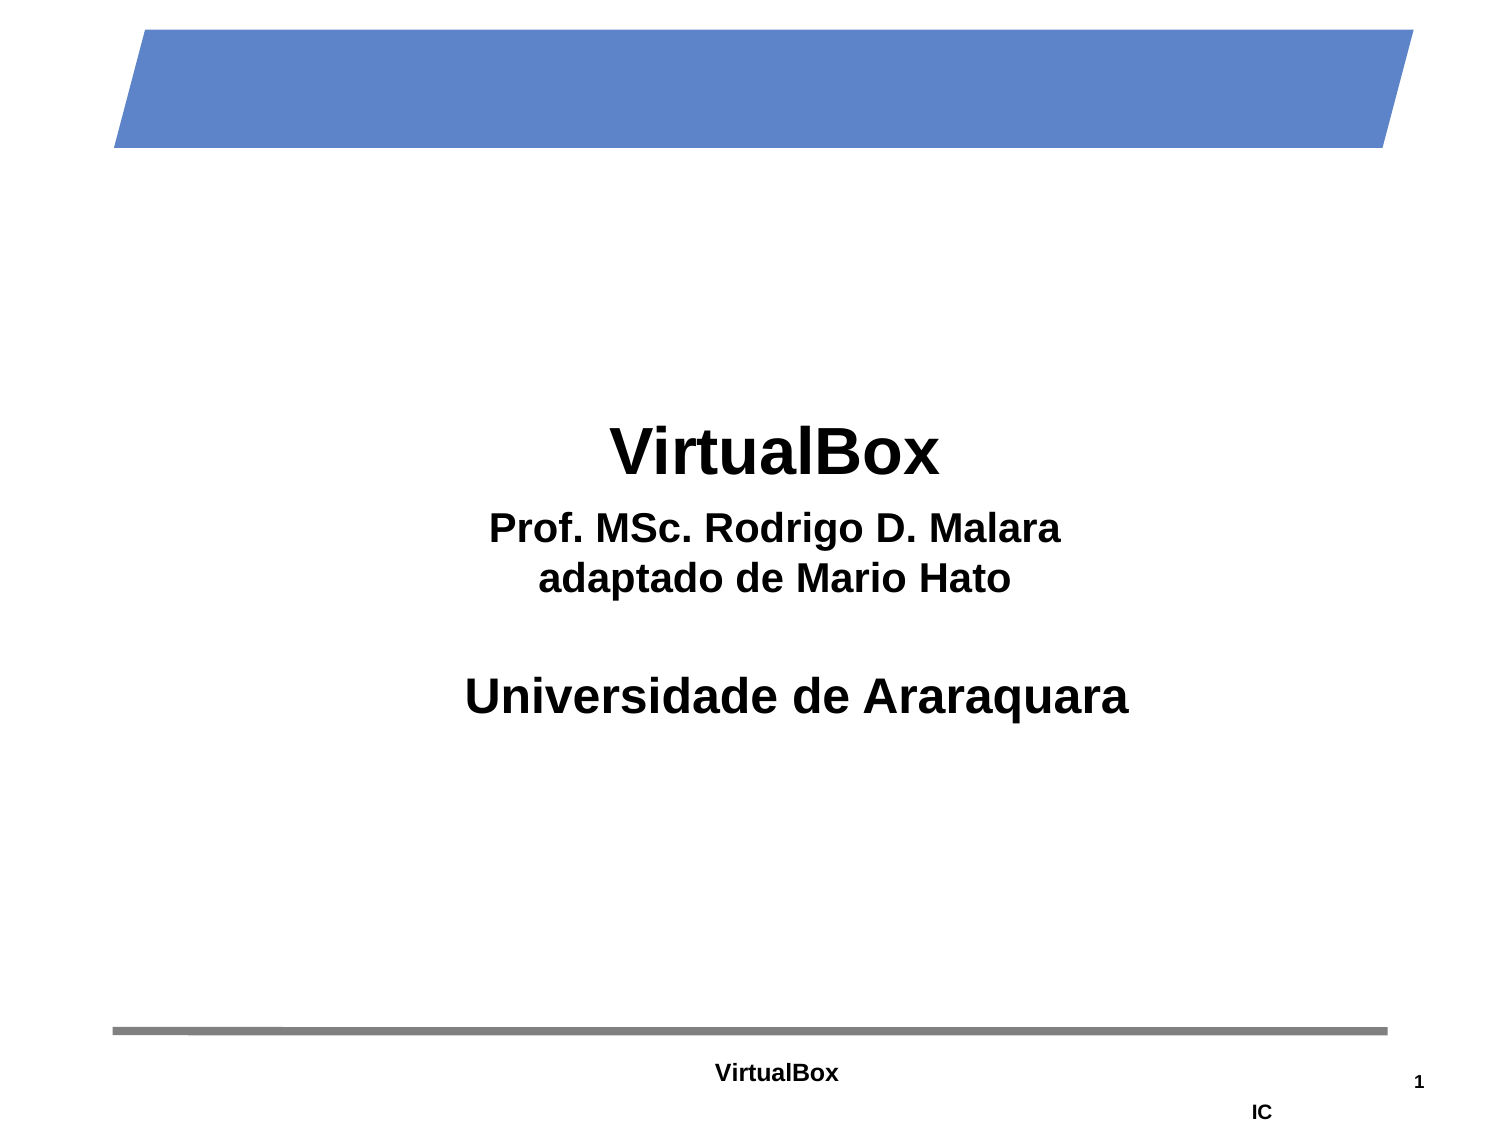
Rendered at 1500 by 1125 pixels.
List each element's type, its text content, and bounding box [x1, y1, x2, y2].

title VirtualBox Prof. MSc. Rodrigo D. Malara adaptado de Mario Hato [249, 383, 1300, 602]
footer IC [1249, 1098, 1275, 1125]
subtitle Universidade de Araraquara [462, 649, 1138, 1125]
slide_number 1 [1410, 1069, 1440, 1125]
